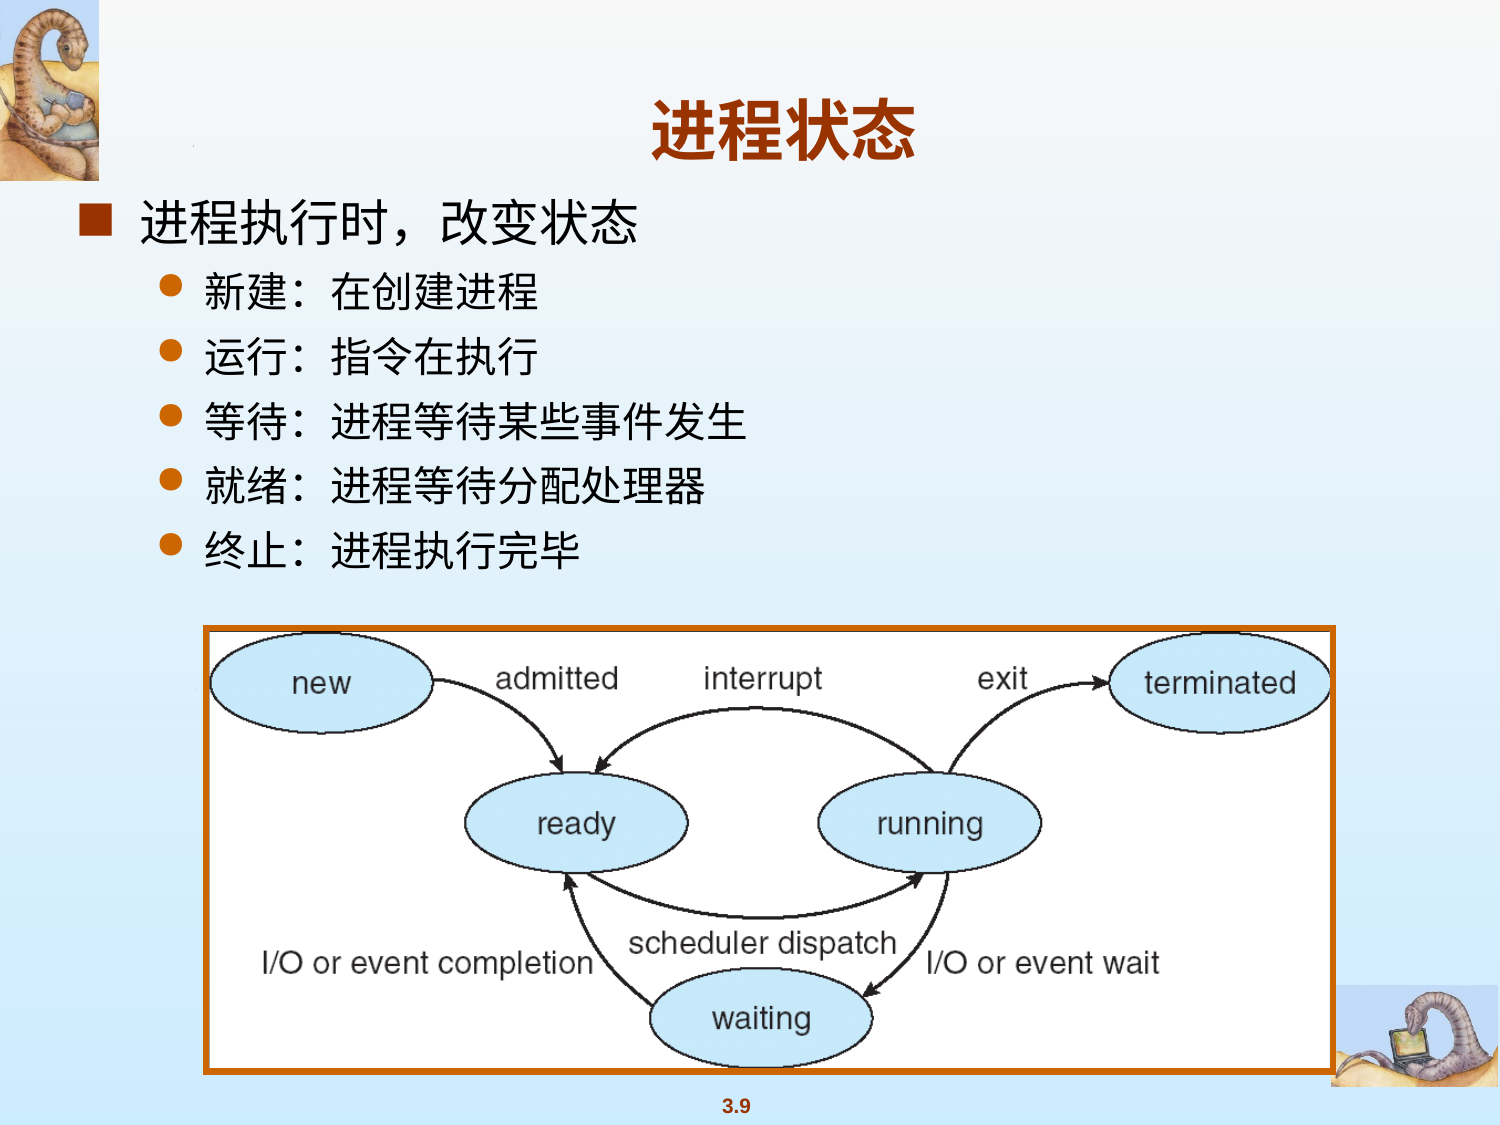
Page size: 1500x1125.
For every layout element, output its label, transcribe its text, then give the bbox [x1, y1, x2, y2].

picture [0, 0, 99, 181]
title 进程状态 [229, 90, 1339, 176]
picture [1331, 985, 1498, 1087]
list 进程执行时，改变状态 新建：在创建进程 运行：指令在执行 等待：进程等待某些事件发生 就绪：进程等待分配处理器 终止：进程执行完毕 [68, 184, 1249, 951]
picture [209, 631, 1330, 1069]
